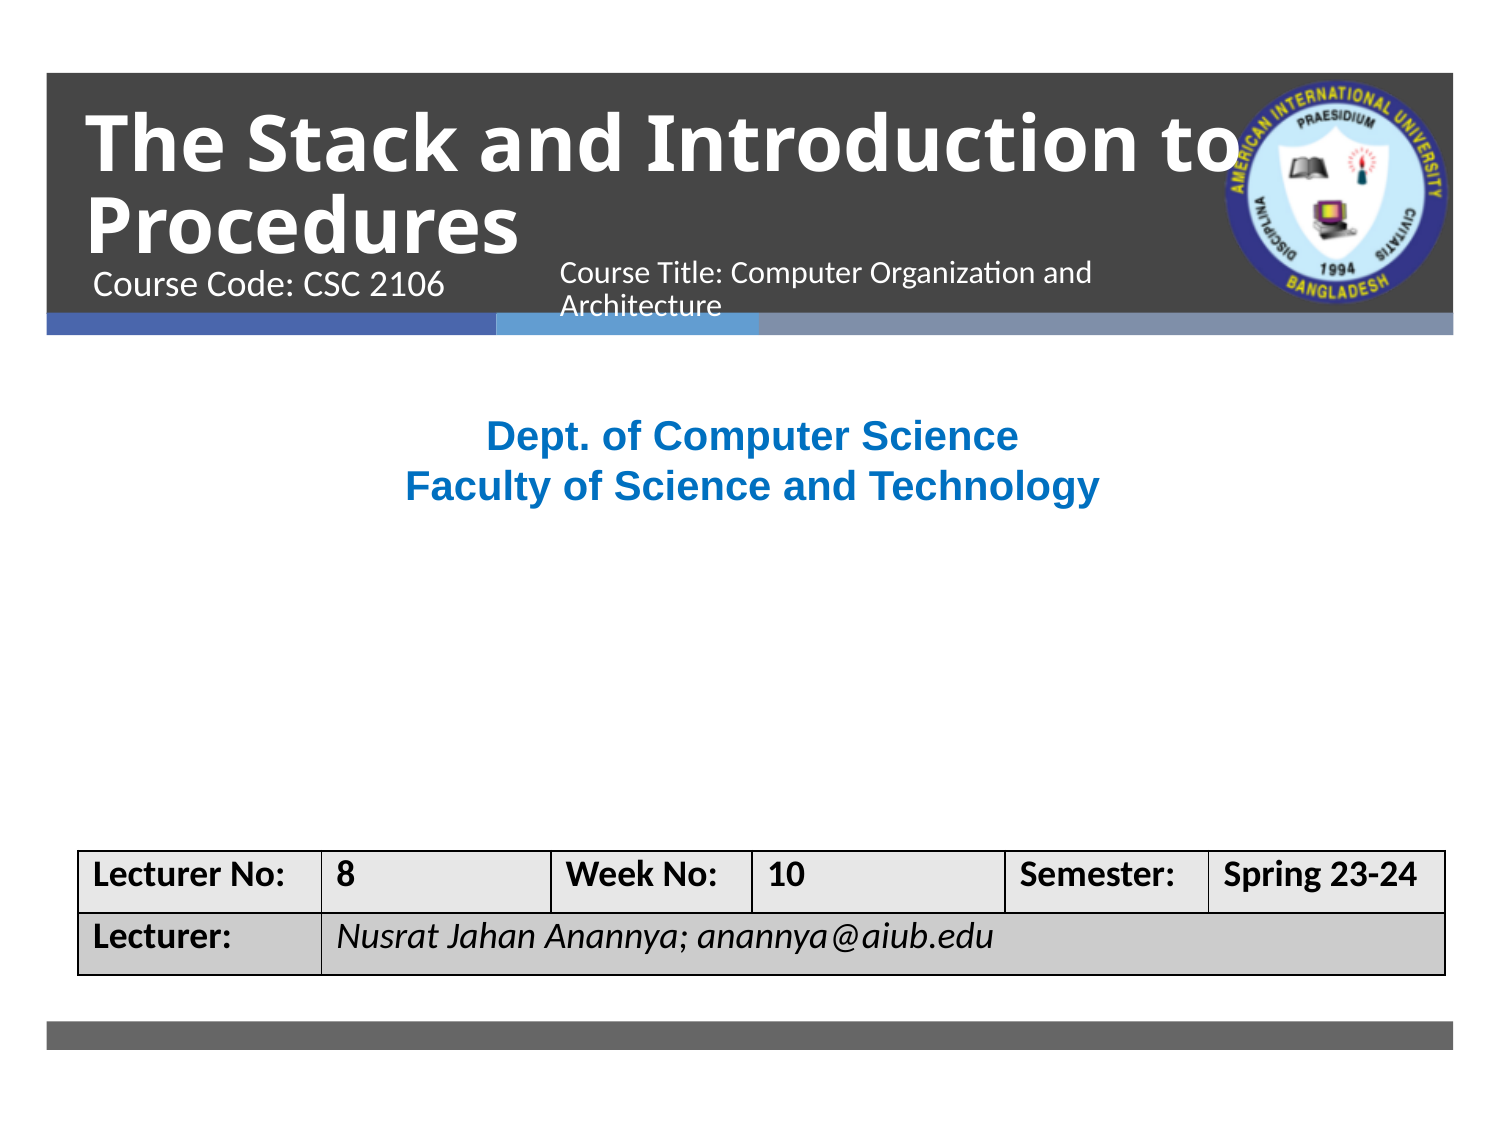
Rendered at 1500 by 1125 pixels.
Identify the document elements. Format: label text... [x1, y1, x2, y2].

table_header Lecturer No: [79, 852, 321, 912]
table_header Semester: [1006, 852, 1208, 912]
text_box Course Title: Computer Organization and Architecture [544, 252, 1262, 332]
table_cell Nusrat Jahan Anannya; anannya@aiub.edu [322, 914, 1444, 974]
table_header 10 [753, 852, 1004, 912]
text_box Dept. of Computer Science Faculty of Science and Technology [12, 401, 1493, 517]
title The Stack and Introduction to Procedures [69, 97, 1351, 277]
table_header 8 [322, 852, 550, 912]
picture [1220, 75, 1454, 310]
table_cell Lecturer: [79, 914, 321, 974]
table_header Week No: [552, 852, 751, 912]
table_header Spring 23-24 [1209, 852, 1444, 912]
subtitle Course Code: CSC 2106 [78, 251, 536, 331]
